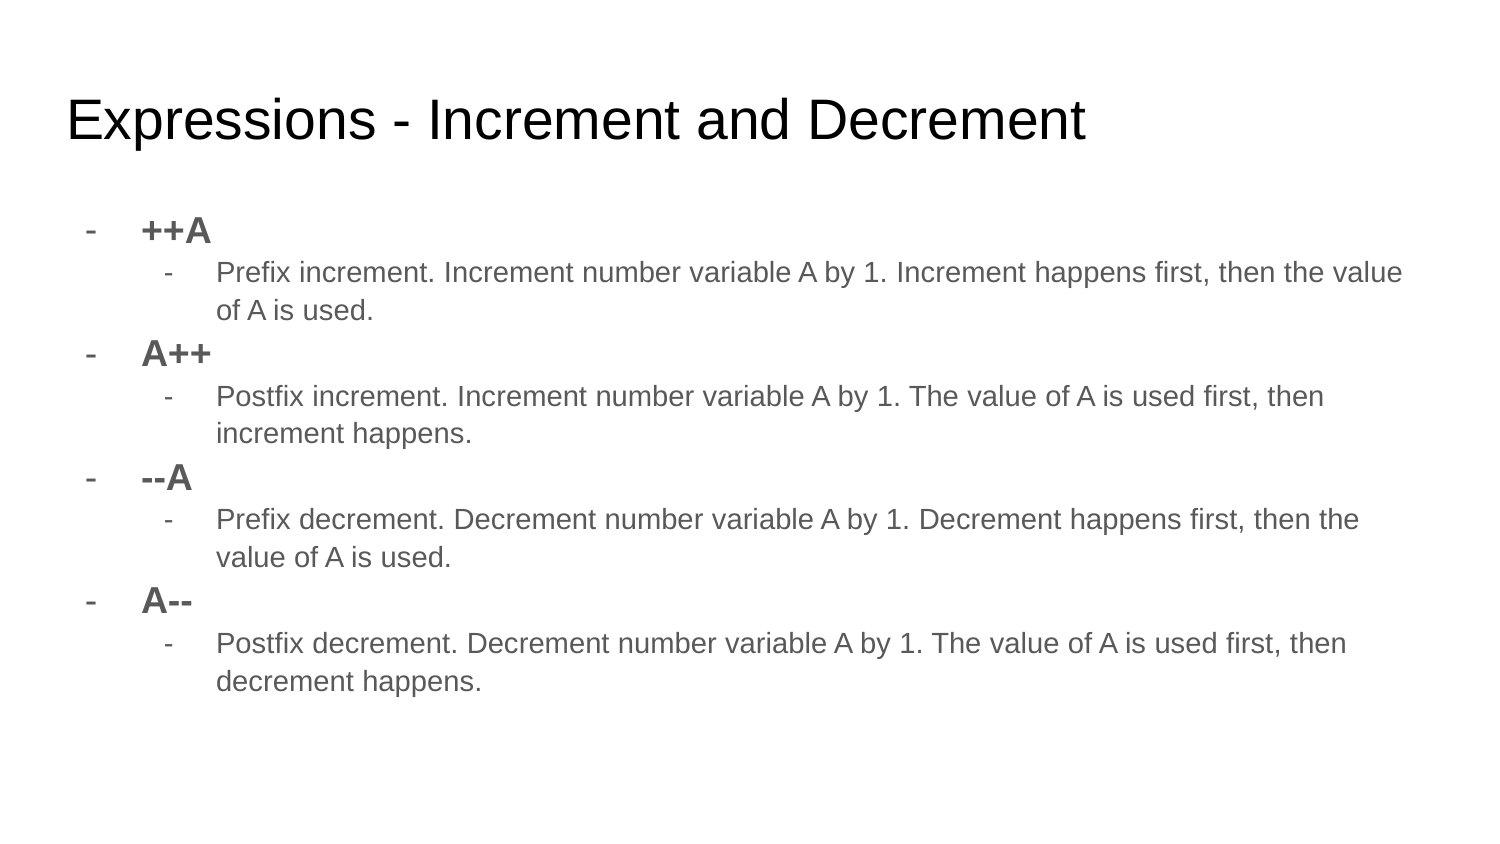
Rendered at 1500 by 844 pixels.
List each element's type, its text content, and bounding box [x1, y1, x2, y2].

title Expressions - Increment and Decrement [51, 72, 1449, 167]
list ++A Prefix increment. Increment number variable A by 1. Increment happens first, then the value of A is used. A++ Postfix increment. Increment number variable A by 1. The value of A is used first, then increment happens. --A Prefix decrement. Decrement number variable A by 1. Decrement happens first, then the value of A is used. A-- Postfix decrement. Decrement number variable A by 1. The value of A is used first, then decrement happens. [51, 187, 1449, 749]
